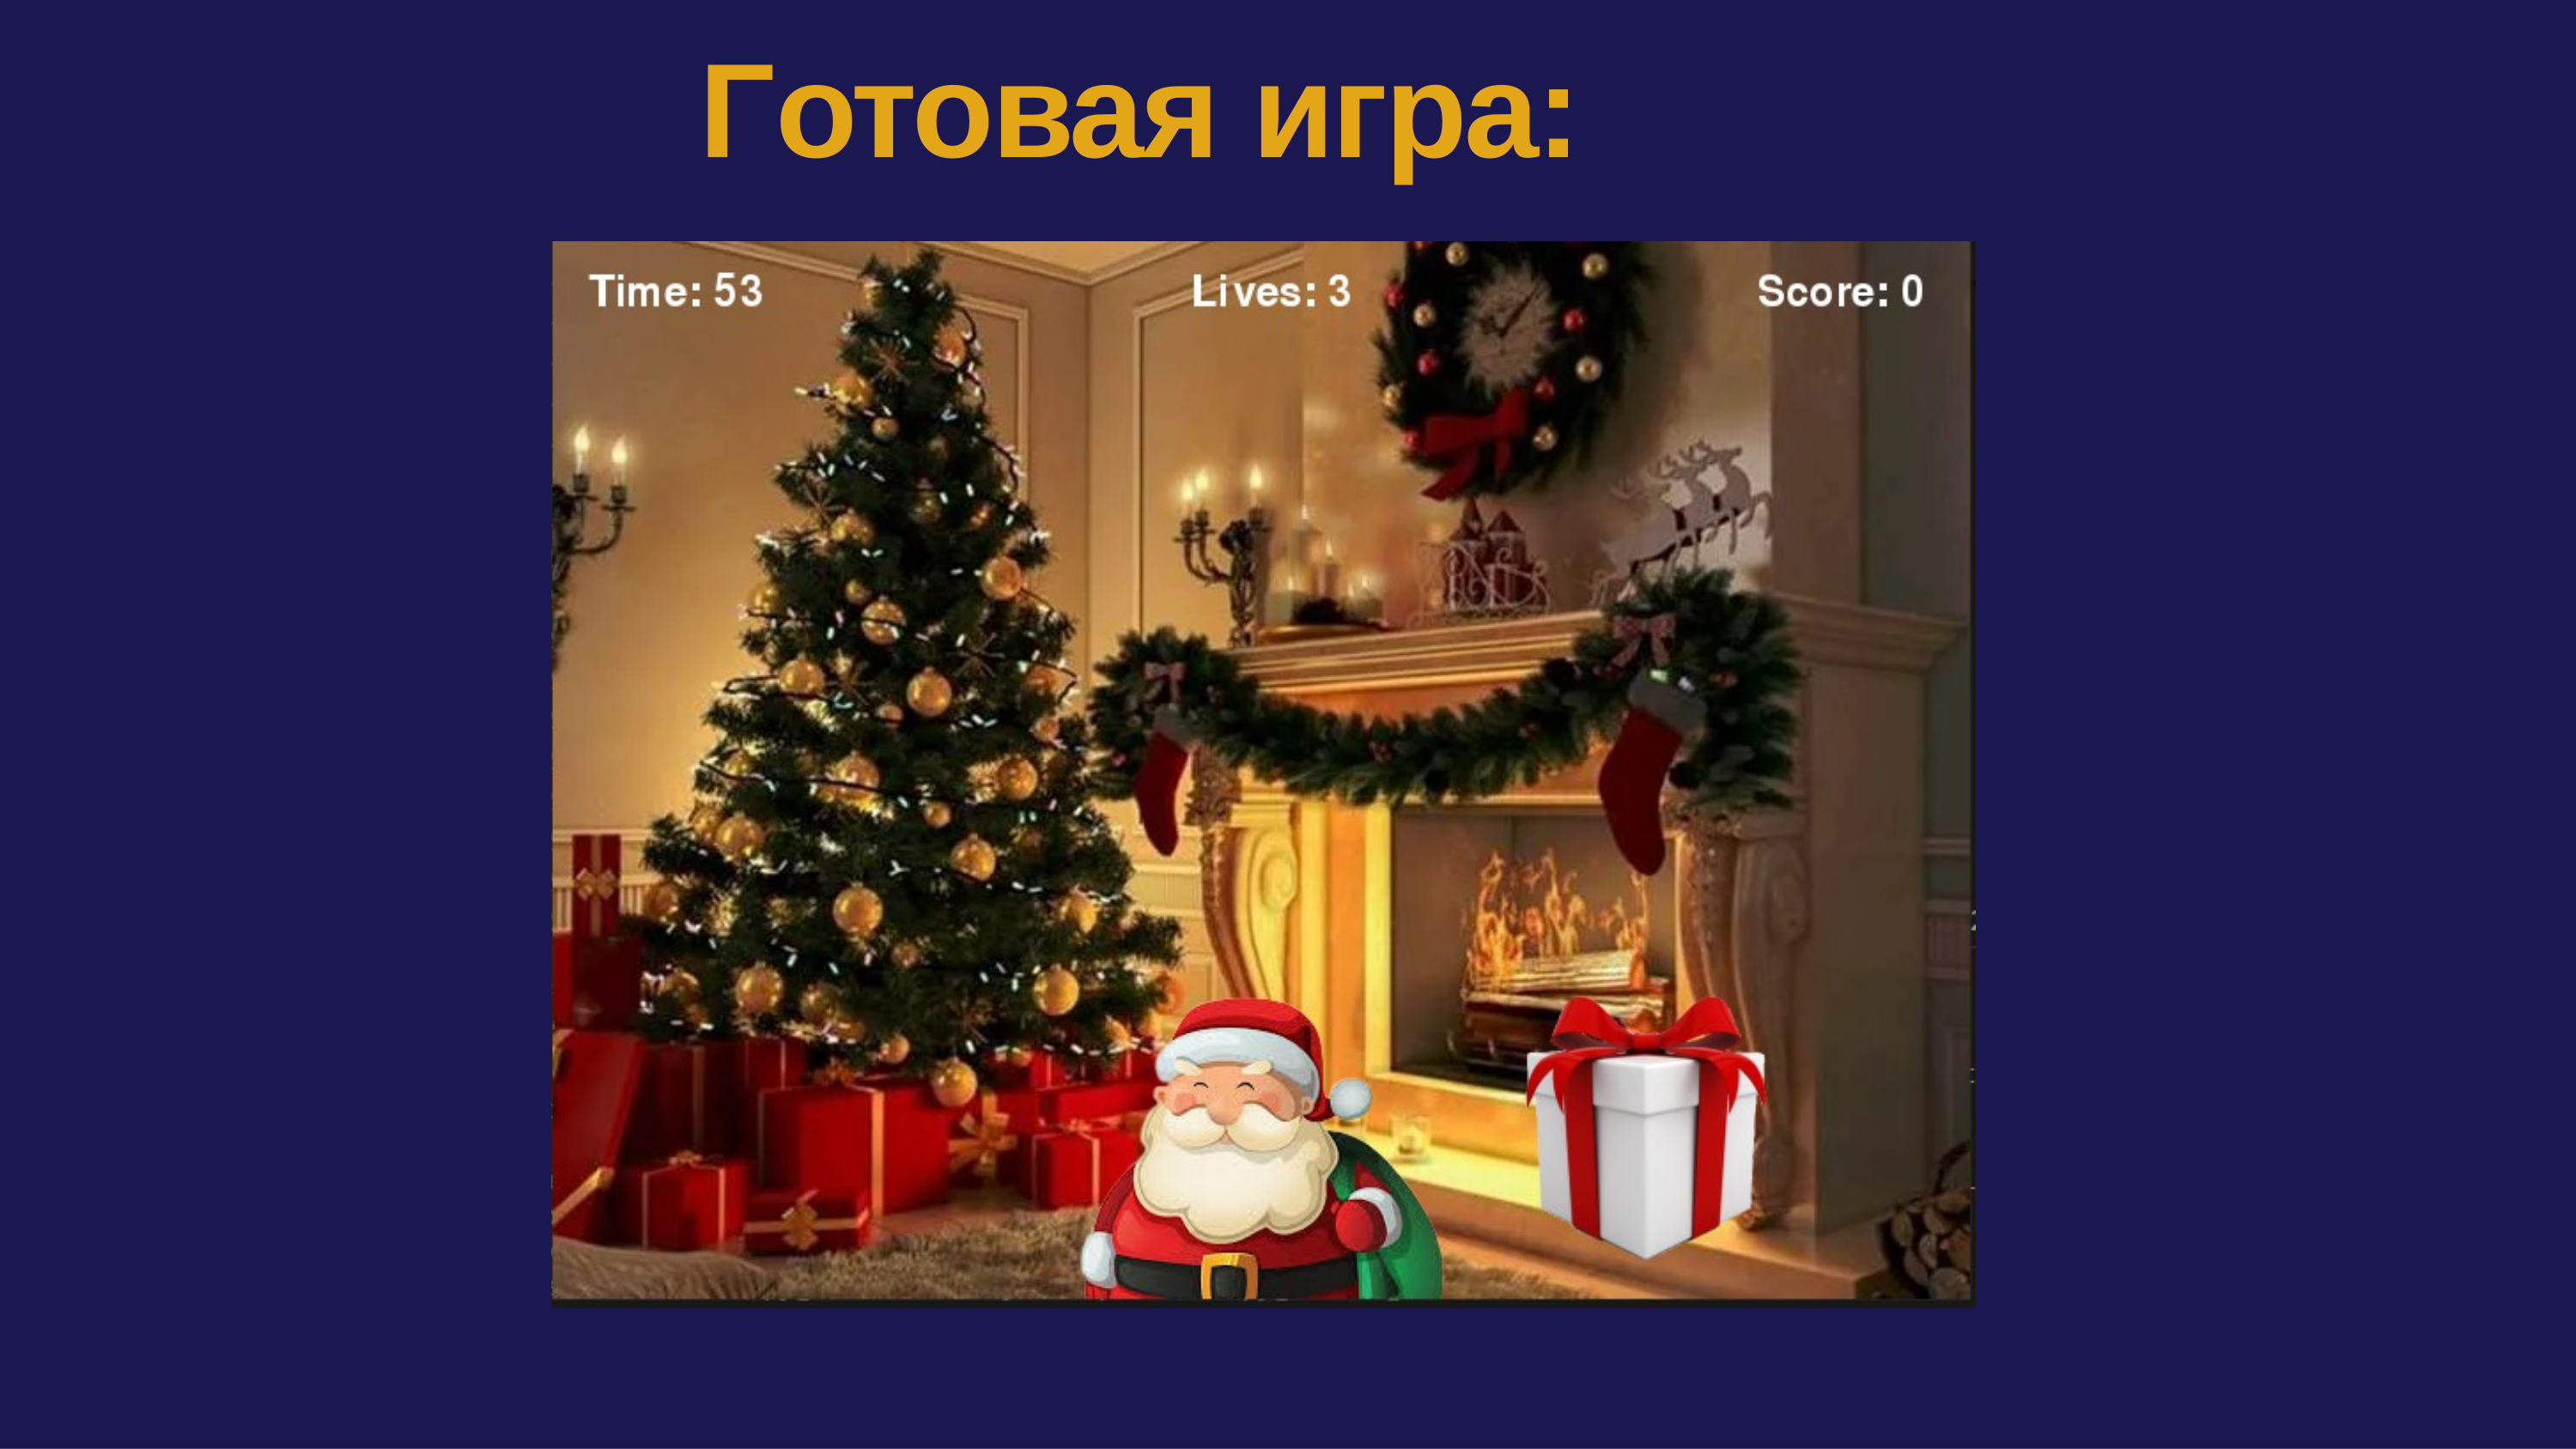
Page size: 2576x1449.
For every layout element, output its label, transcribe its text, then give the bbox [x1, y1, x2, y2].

title Готовая игра: [697, 0, 2576, 266]
picture [551, 240, 1976, 1308]
